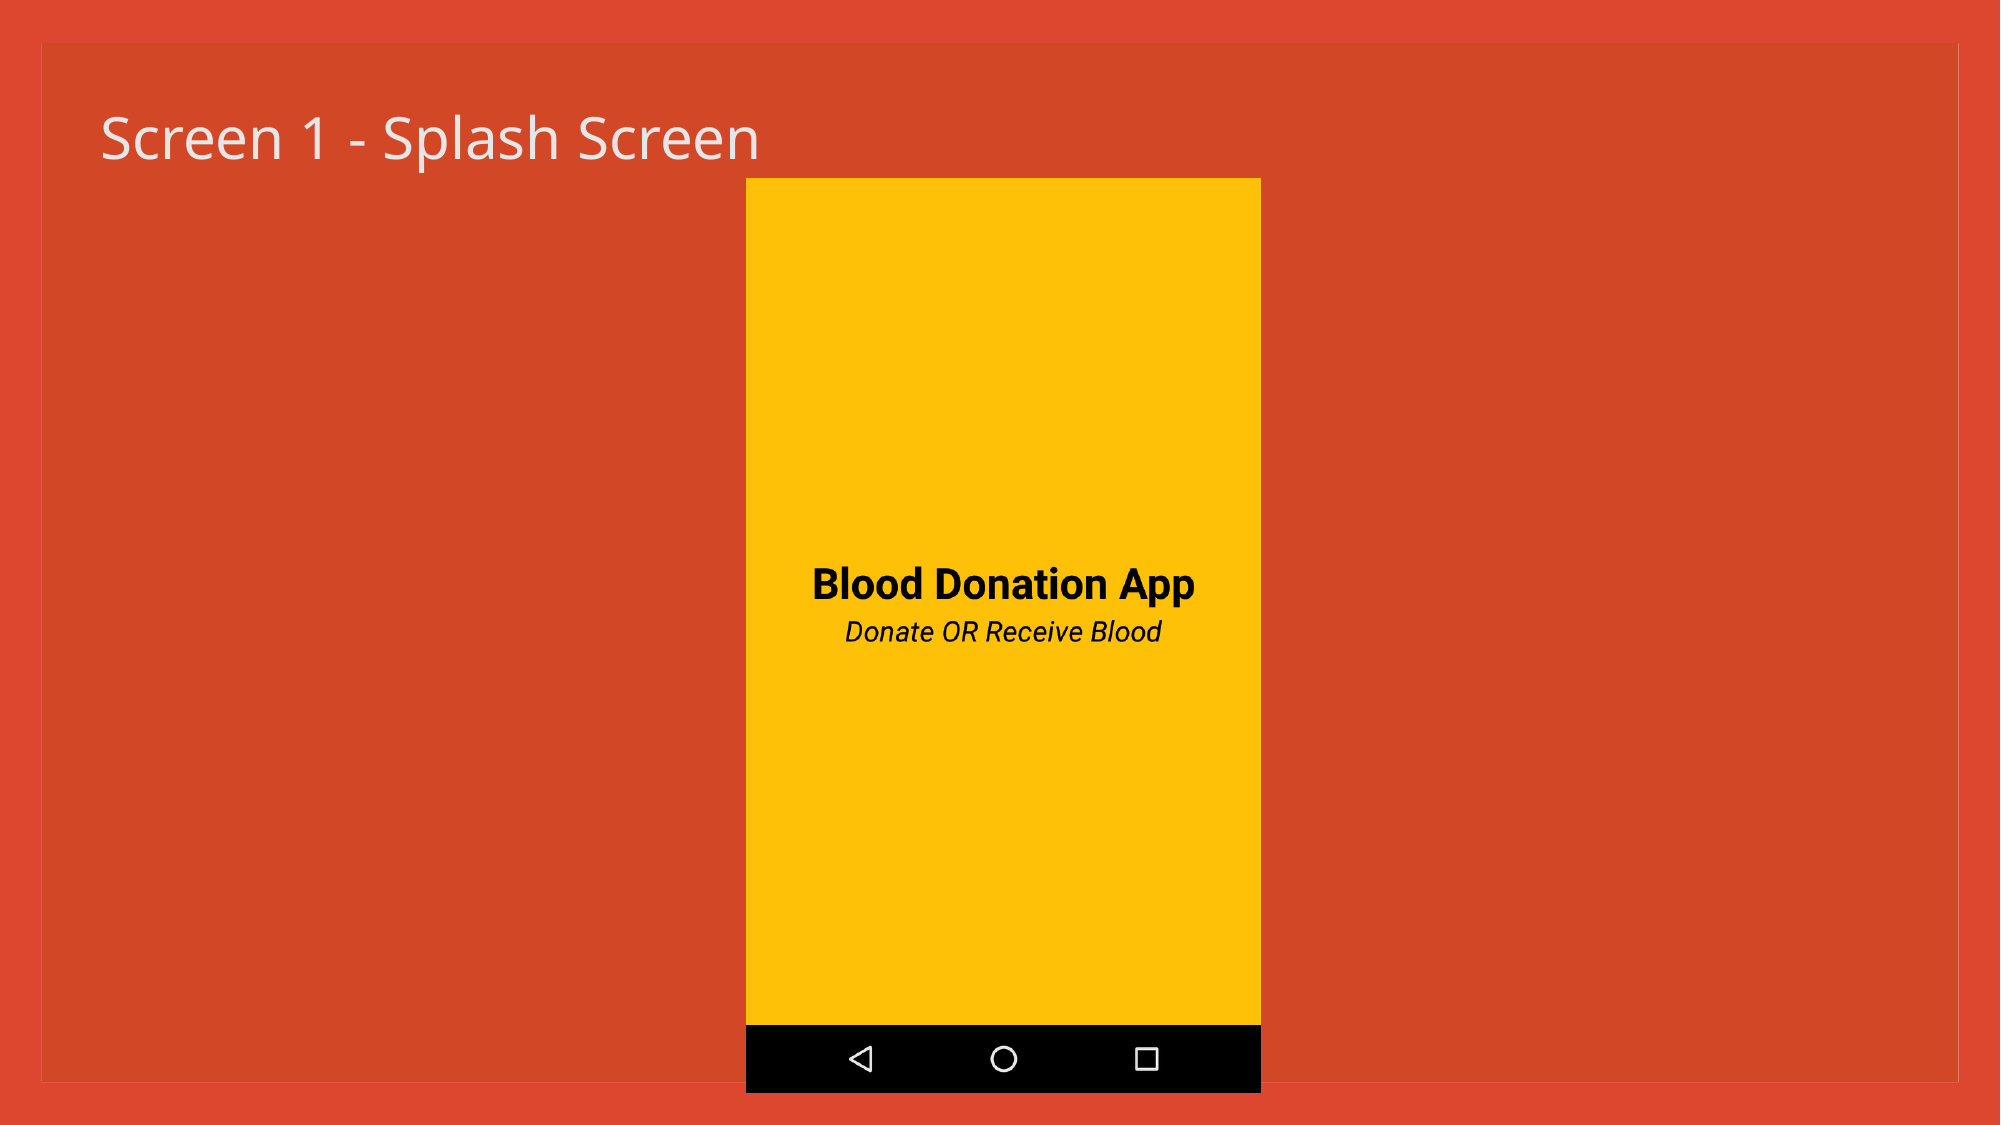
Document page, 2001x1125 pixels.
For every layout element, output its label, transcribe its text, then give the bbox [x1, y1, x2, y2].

title Screen 1 - Splash Screen [85, 73, 1214, 179]
picture [746, 178, 1261, 1093]
